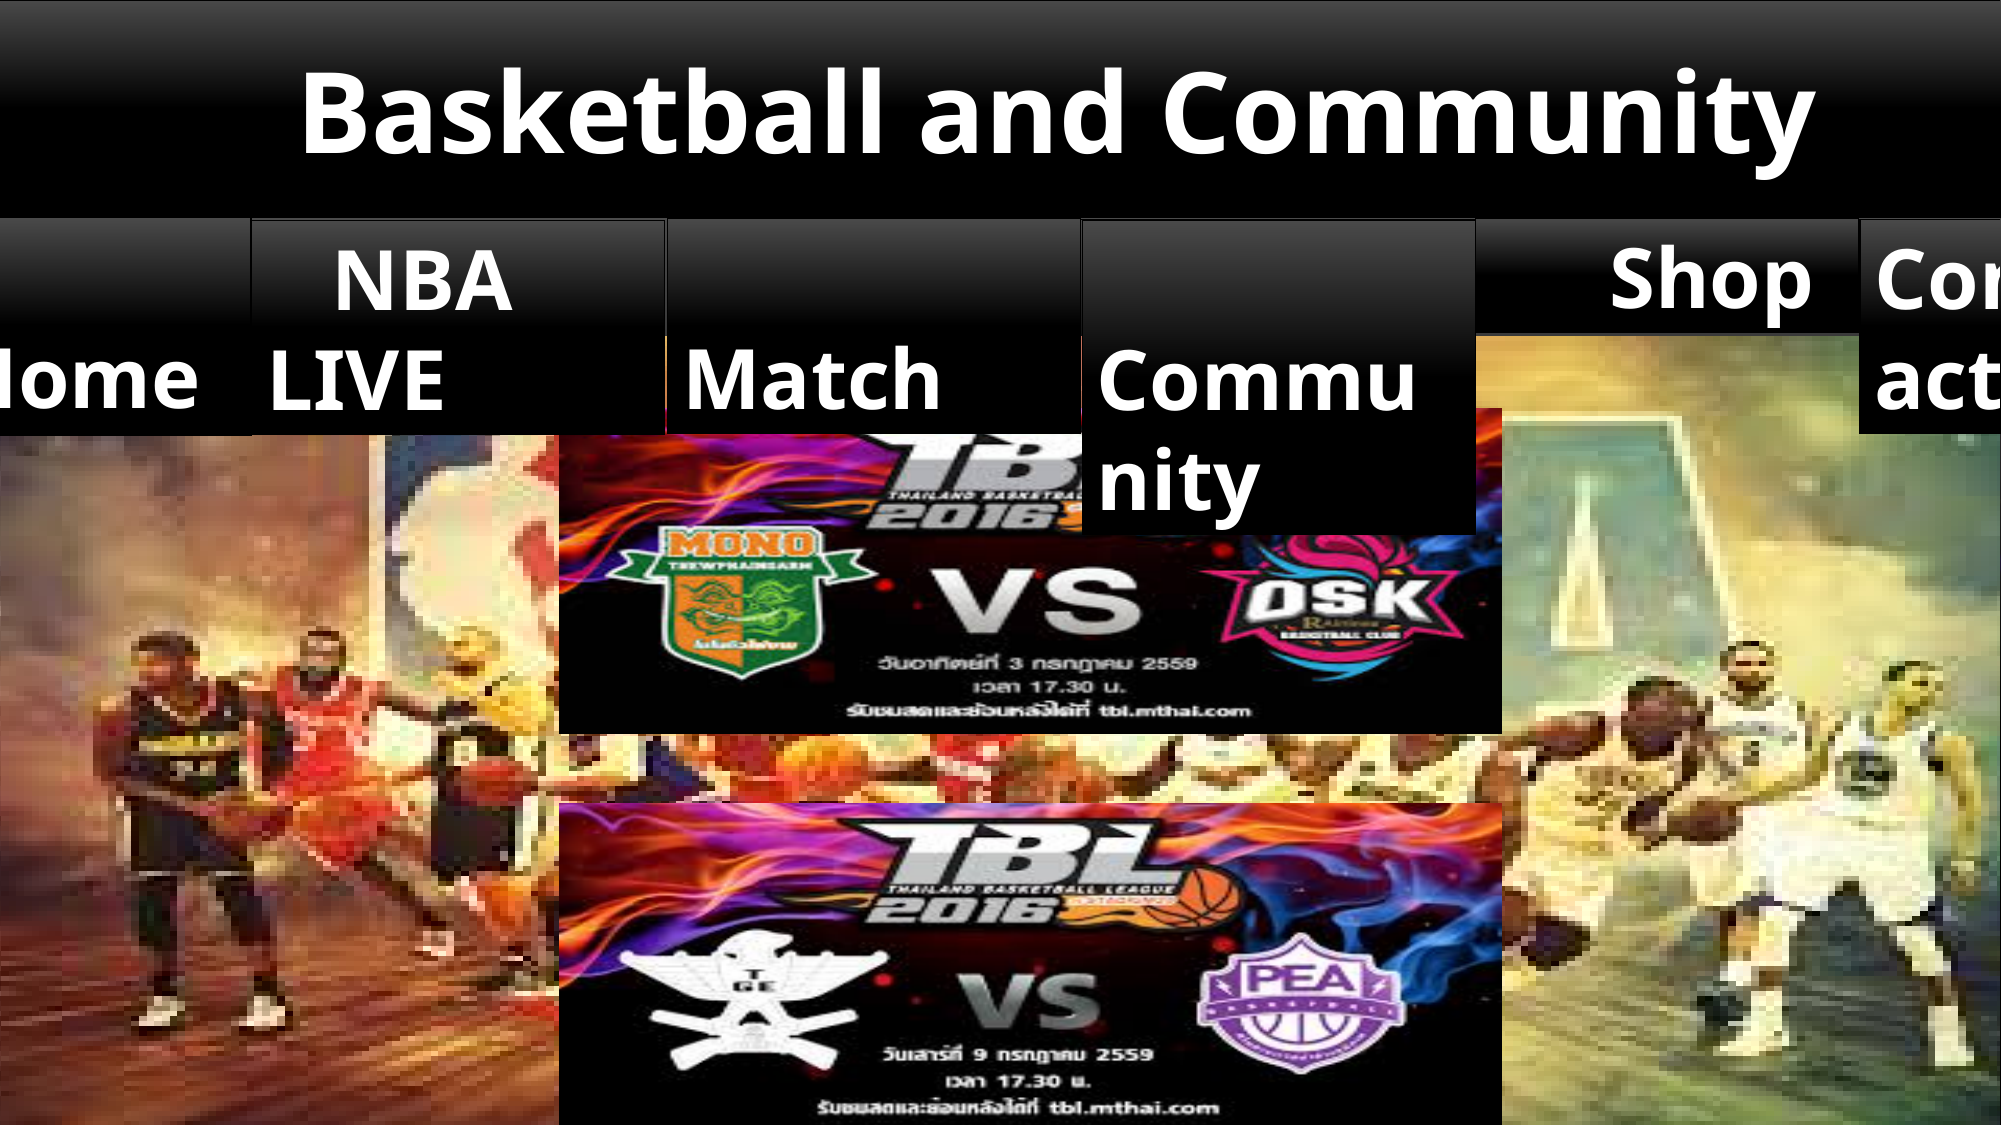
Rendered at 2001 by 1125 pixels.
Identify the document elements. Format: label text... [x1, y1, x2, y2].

text_box Contact [1859, 219, 2000, 336]
text_box Home [0, 217, 251, 336]
text_box Match [667, 218, 1081, 336]
text_box Shop [1475, 218, 1859, 333]
text_box NBA LIVE [251, 220, 665, 336]
text_box Community [1082, 220, 1476, 336]
text_box Basketball and Community [0, 0, 2000, 218]
picture [0, 336, 2001, 1125]
